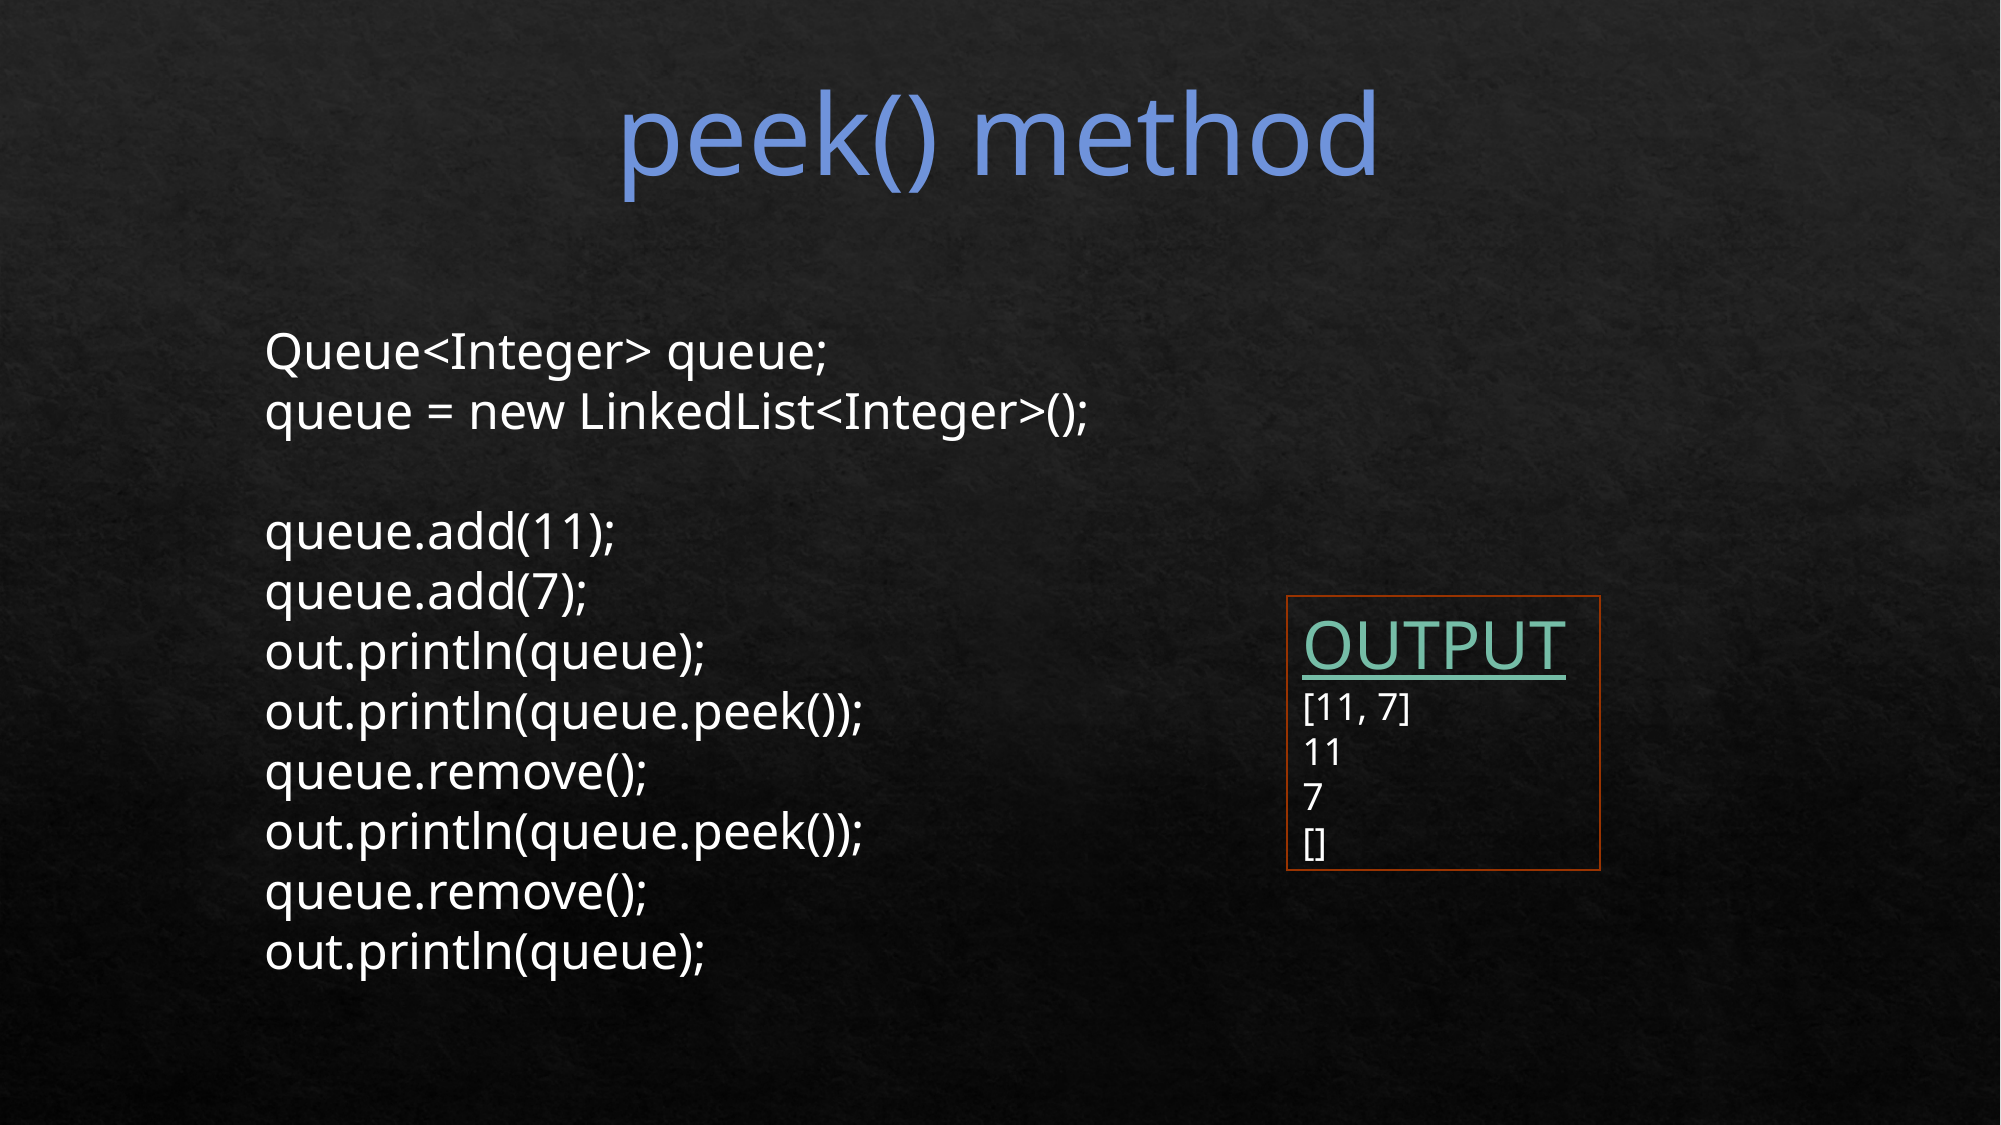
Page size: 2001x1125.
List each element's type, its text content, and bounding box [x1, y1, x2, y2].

text_box Queue<Integer> queue; queue = new LinkedList<Integer>(); queue.add(11); queue.add(7); out.println(queue); out.println(queue.peek()); queue.remove(); out.println(queue.peek()); queue.remove(); out.println(queue); [249, 312, 1400, 1033]
text_box OUTPUT [11, 7] 11 7 [] [1287, 595, 1600, 871]
text_box peek() method [249, 55, 1750, 206]
